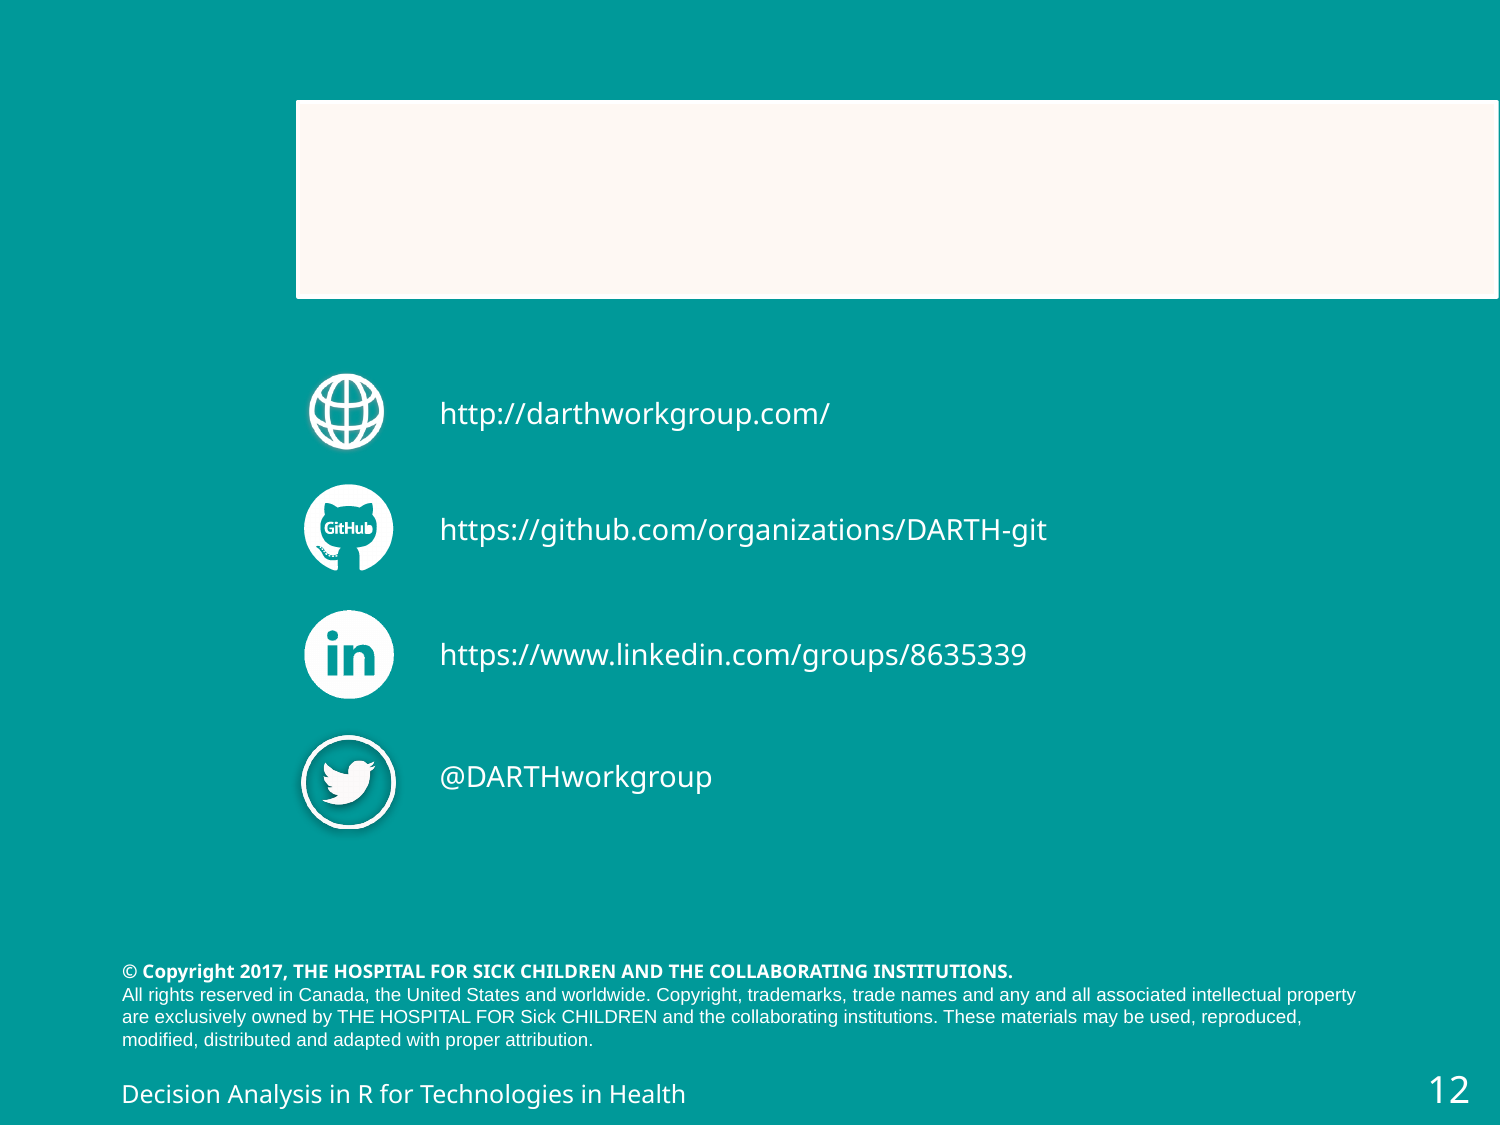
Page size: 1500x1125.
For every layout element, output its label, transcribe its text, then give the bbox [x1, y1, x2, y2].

picture [301, 734, 396, 829]
picture [301, 480, 396, 575]
slide_number 12 [1402, 1057, 1496, 1125]
picture [304, 610, 394, 699]
picture [301, 367, 390, 457]
footer Decision Analysis in R for Technologies in Health [106, 1063, 892, 1125]
